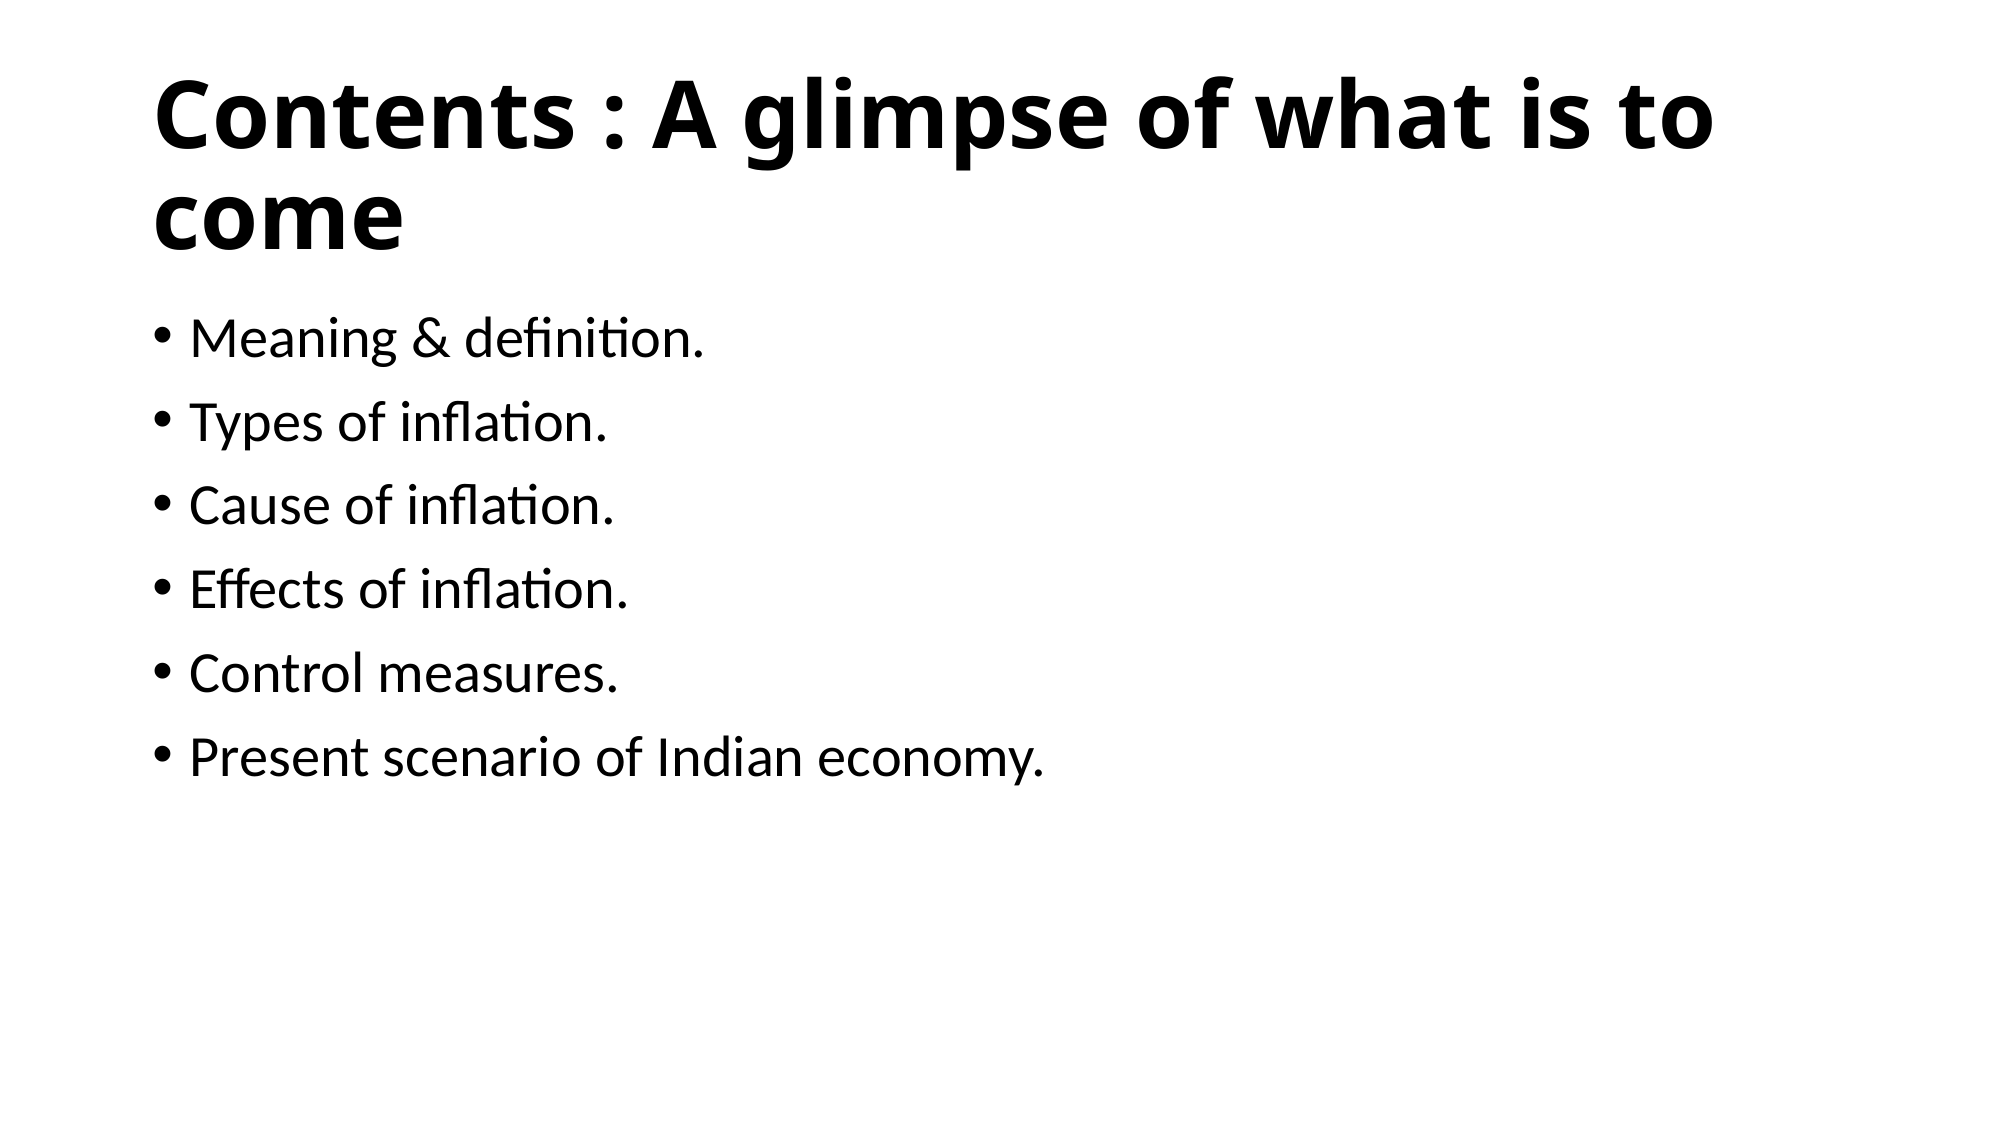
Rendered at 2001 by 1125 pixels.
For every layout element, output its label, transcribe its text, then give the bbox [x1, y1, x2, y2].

list Meaning & definition. Types of inflation. Cause of inflation. Effects of inflation. Control measures. Present scenario of Indian economy. [137, 299, 1863, 1014]
title Contents : A glimpse of what is to come [137, 59, 1863, 278]
